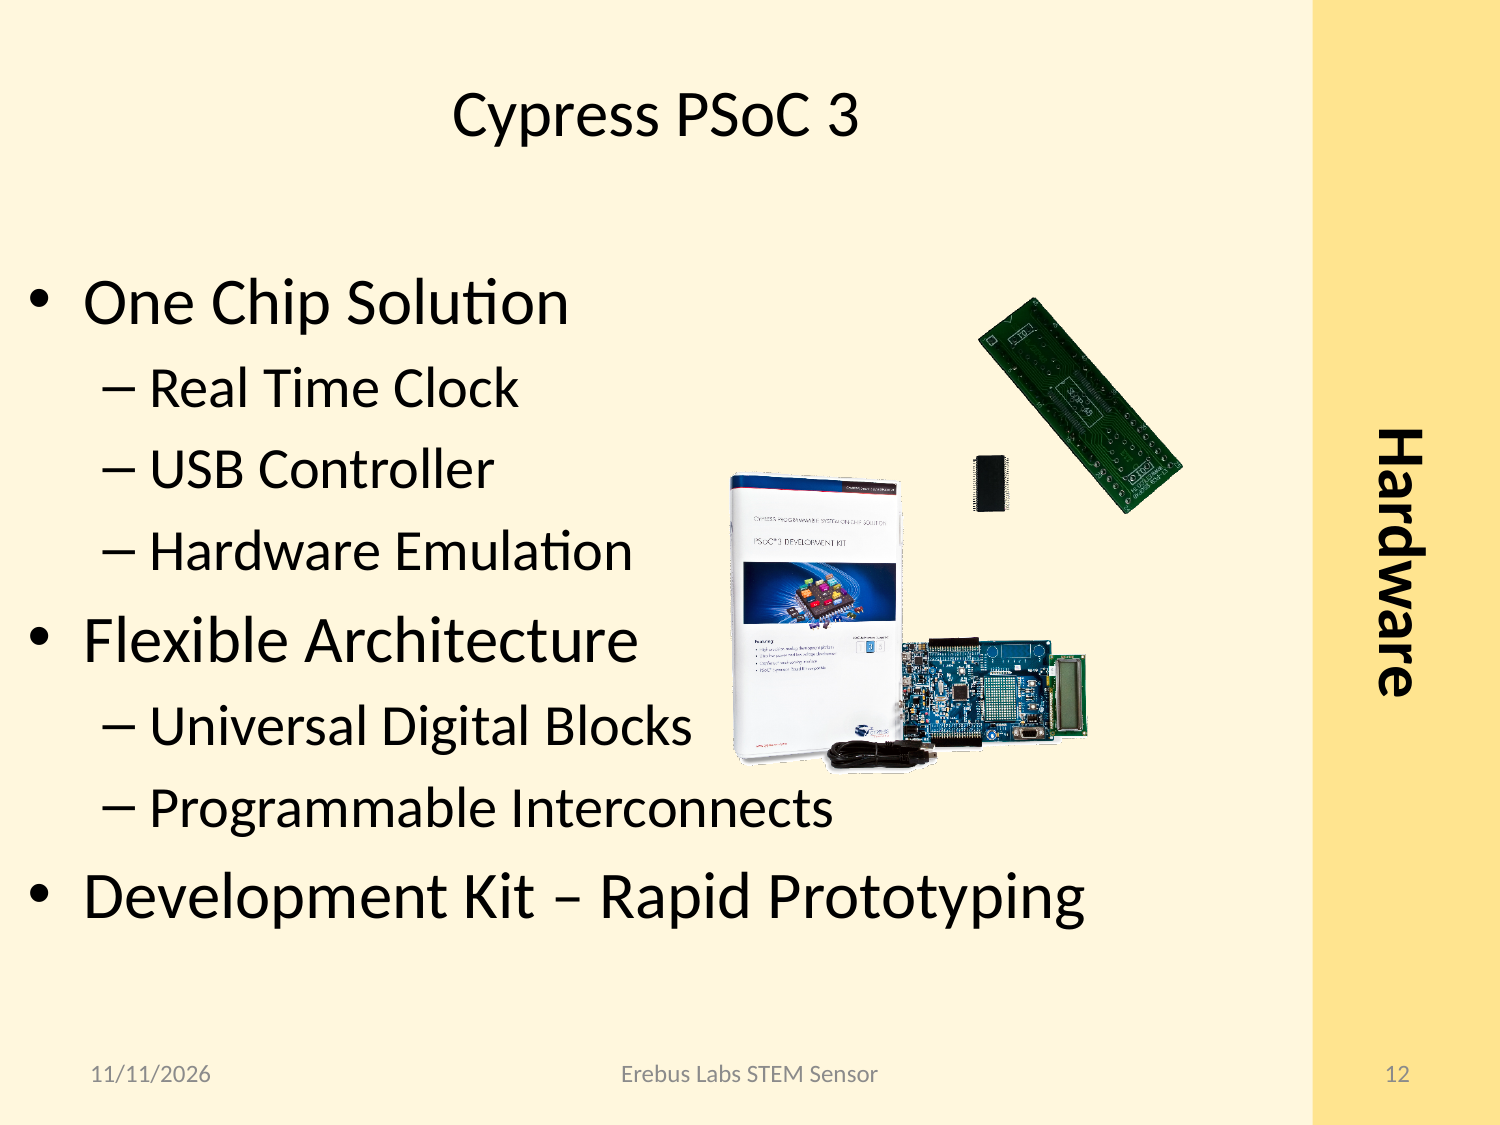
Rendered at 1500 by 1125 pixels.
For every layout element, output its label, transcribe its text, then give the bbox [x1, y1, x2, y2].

list Cypress PSoC 3 [0, 0, 1313, 220]
list Hardware [1312, 0, 1500, 1125]
picture [674, 291, 1189, 784]
slide_number 12 [1074, 1042, 1425, 1103]
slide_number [75, 1042, 425, 1103]
footer Erebus Labs STEM Sensor [512, 1042, 988, 1103]
list One Chip Solution Real Time Clock USB Controller Hardware Emulation Flexible Architecture Universal Digital Blocks Programmable Interconnects Development Kit – Rapid Prototyping [12, 249, 1300, 1013]
